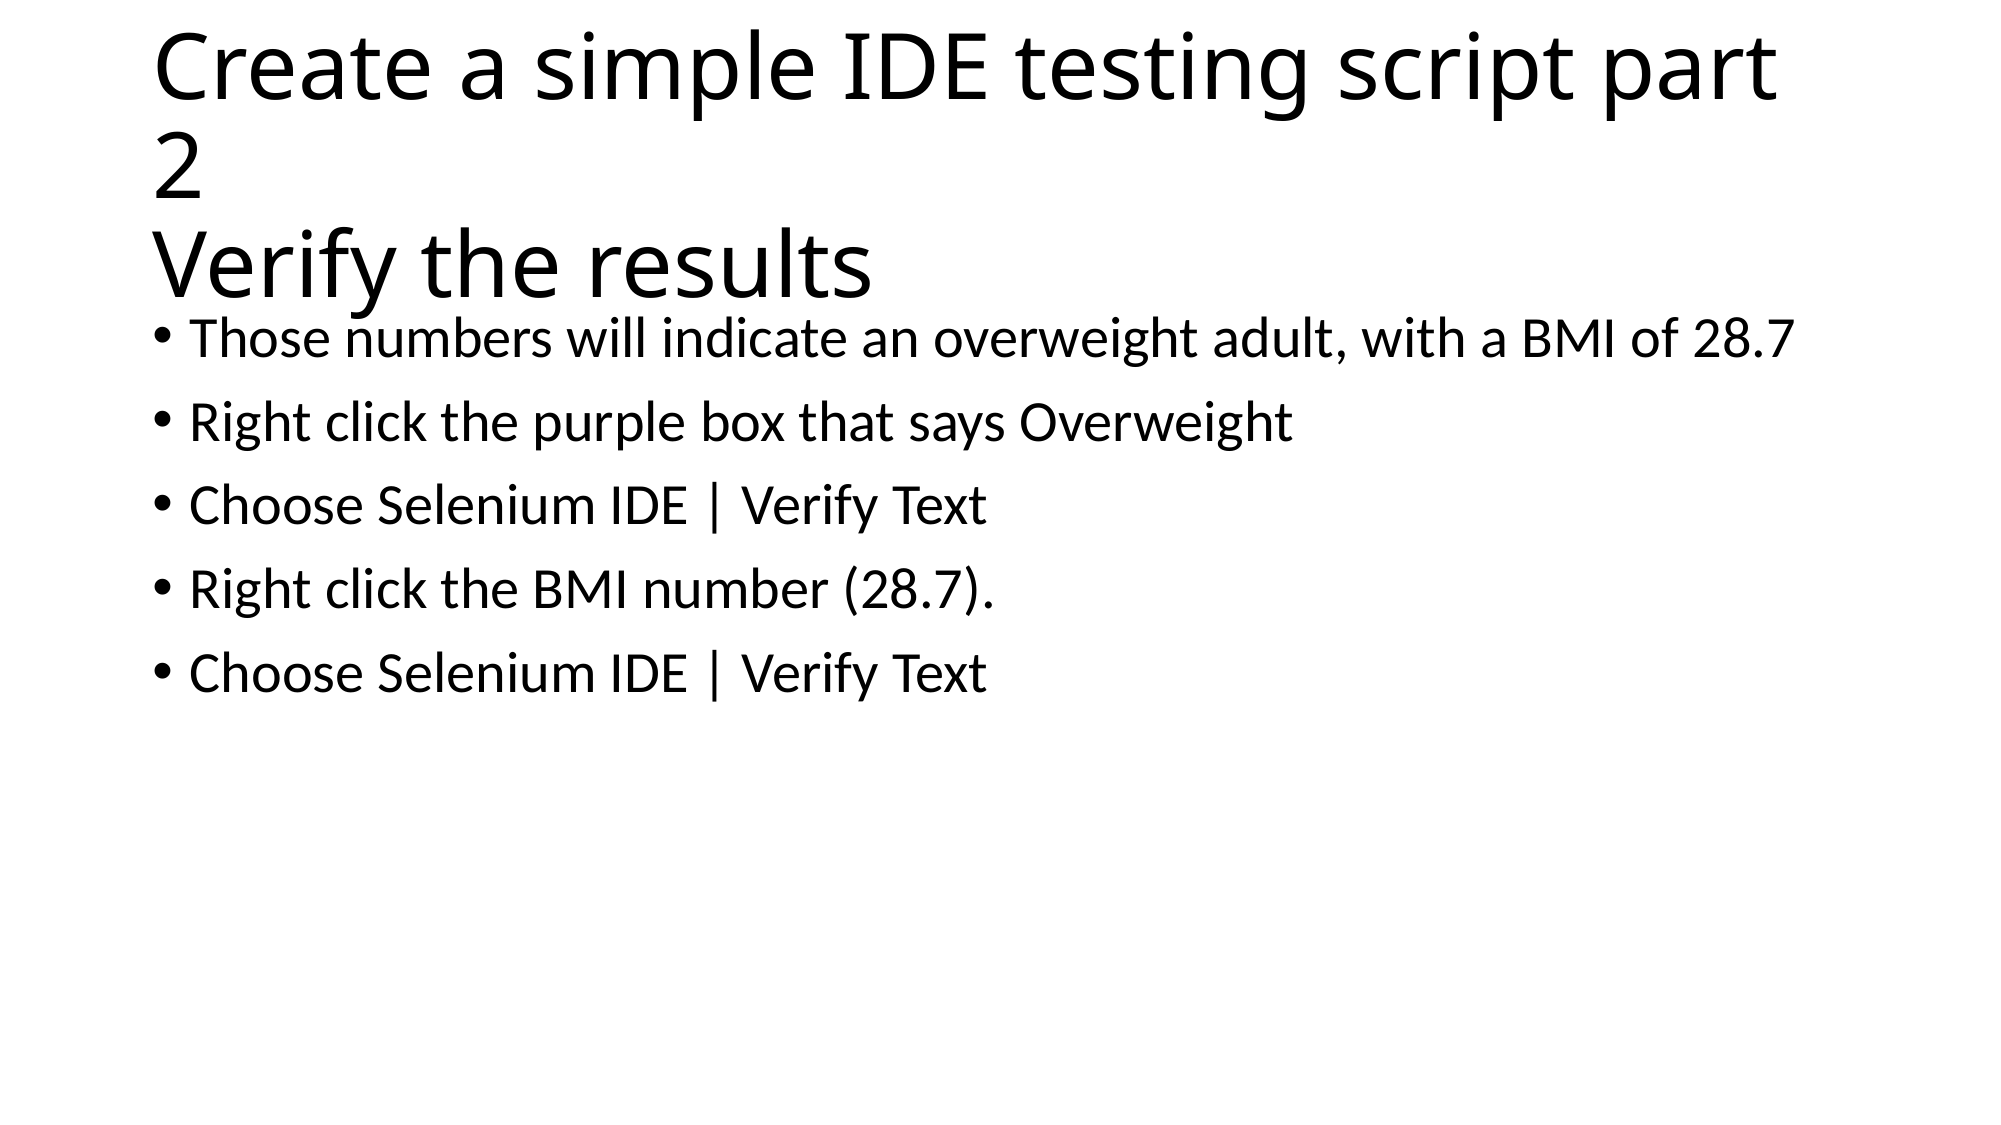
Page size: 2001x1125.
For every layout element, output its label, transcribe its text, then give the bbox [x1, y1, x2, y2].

list Those numbers will indicate an overweight adult, with a BMI of 28.7 Right click the purple box that says Overweight Choose Selenium IDE | Verify Text Right click the BMI number (28.7). Choose Selenium IDE | Verify Text [137, 299, 1863, 1014]
title Create a simple IDE testing script part 2 Verify the results [137, 59, 1863, 278]
